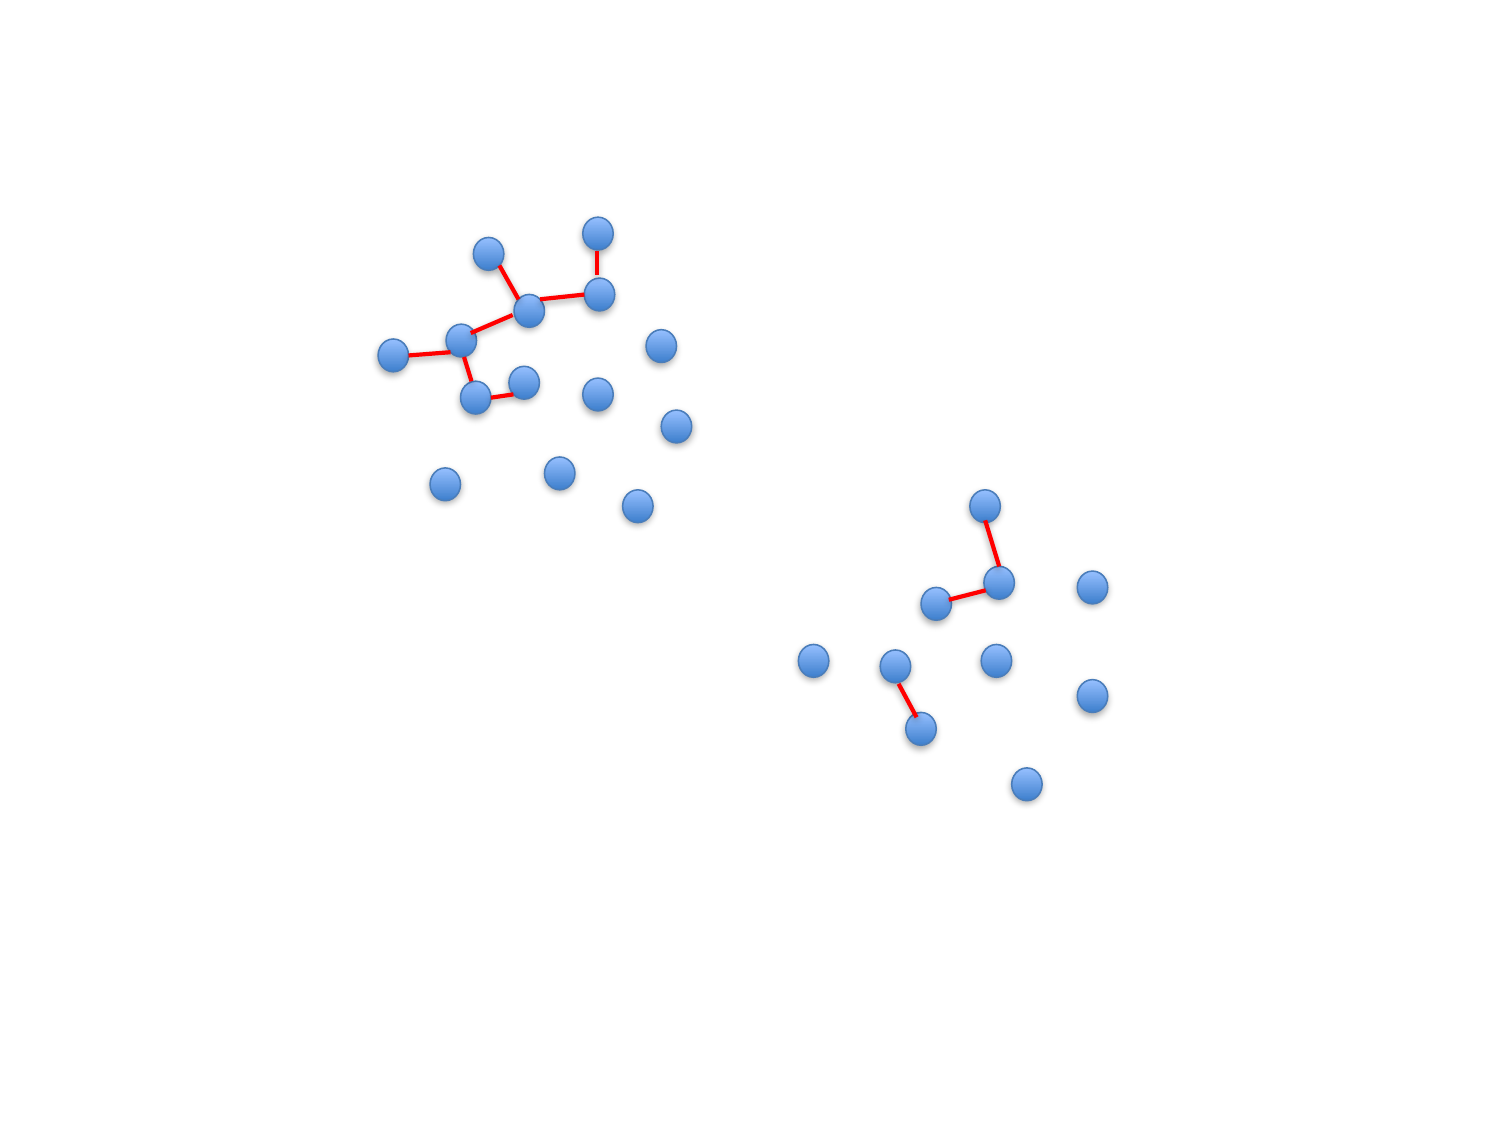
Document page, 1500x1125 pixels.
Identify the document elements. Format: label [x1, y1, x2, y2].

text_box [539, 294, 585, 300]
text_box [1077, 679, 1108, 713]
text_box [661, 410, 692, 443]
text_box [983, 567, 1015, 600]
text_box [408, 351, 451, 356]
text_box [473, 237, 504, 271]
text_box [463, 356, 472, 382]
text_box [446, 324, 477, 357]
text_box [378, 338, 408, 372]
text_box [969, 489, 1001, 522]
text_box [622, 489, 654, 523]
text_box [460, 381, 490, 415]
text_box [905, 712, 937, 746]
text_box [514, 294, 545, 328]
text_box [544, 456, 575, 490]
text_box [490, 394, 514, 398]
text_box [981, 644, 1012, 678]
text_box [1077, 571, 1108, 604]
text_box [798, 644, 829, 678]
text_box [646, 329, 677, 363]
text_box [584, 278, 615, 311]
text_box [582, 378, 614, 411]
text_box [582, 217, 614, 250]
text_box [1011, 767, 1043, 801]
text_box [948, 590, 986, 601]
text_box [430, 467, 461, 501]
text_box [984, 522, 1000, 567]
text_box [508, 366, 540, 400]
text_box [470, 314, 513, 334]
text_box [921, 587, 951, 621]
text_box [898, 683, 917, 718]
text_box [499, 265, 519, 300]
text_box [880, 649, 911, 683]
